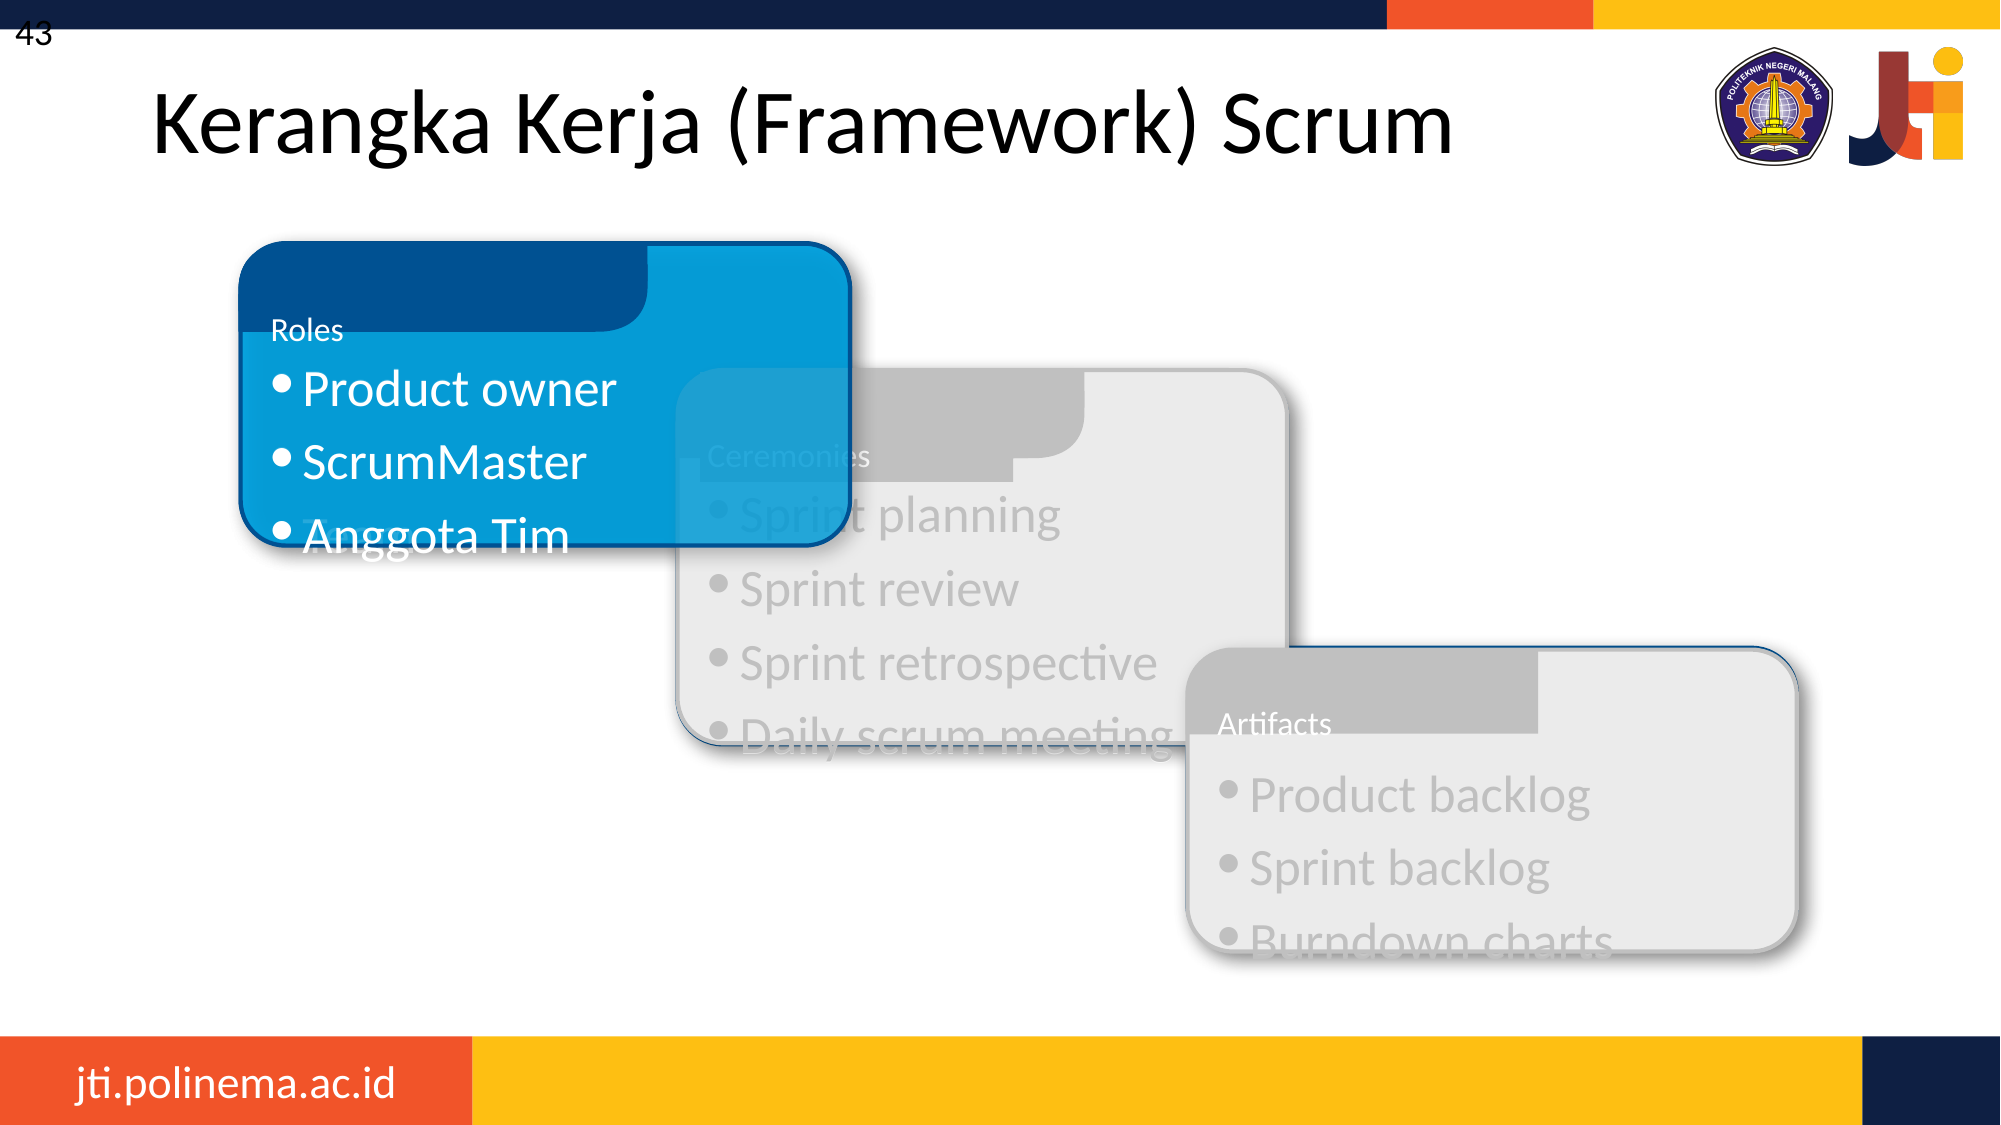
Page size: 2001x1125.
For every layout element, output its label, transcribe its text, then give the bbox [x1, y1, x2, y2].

text_box Artifacts [1294, 639, 1524, 646]
title Kerangka Kerja (Framework) Scrum [137, 59, 1685, 189]
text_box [238, 243, 851, 546]
picture [1715, 47, 1833, 166]
slide_number 43 [0, 0, 493, 493]
picture [1849, 47, 1963, 166]
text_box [675, 369, 1288, 744]
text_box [1185, 649, 1798, 952]
